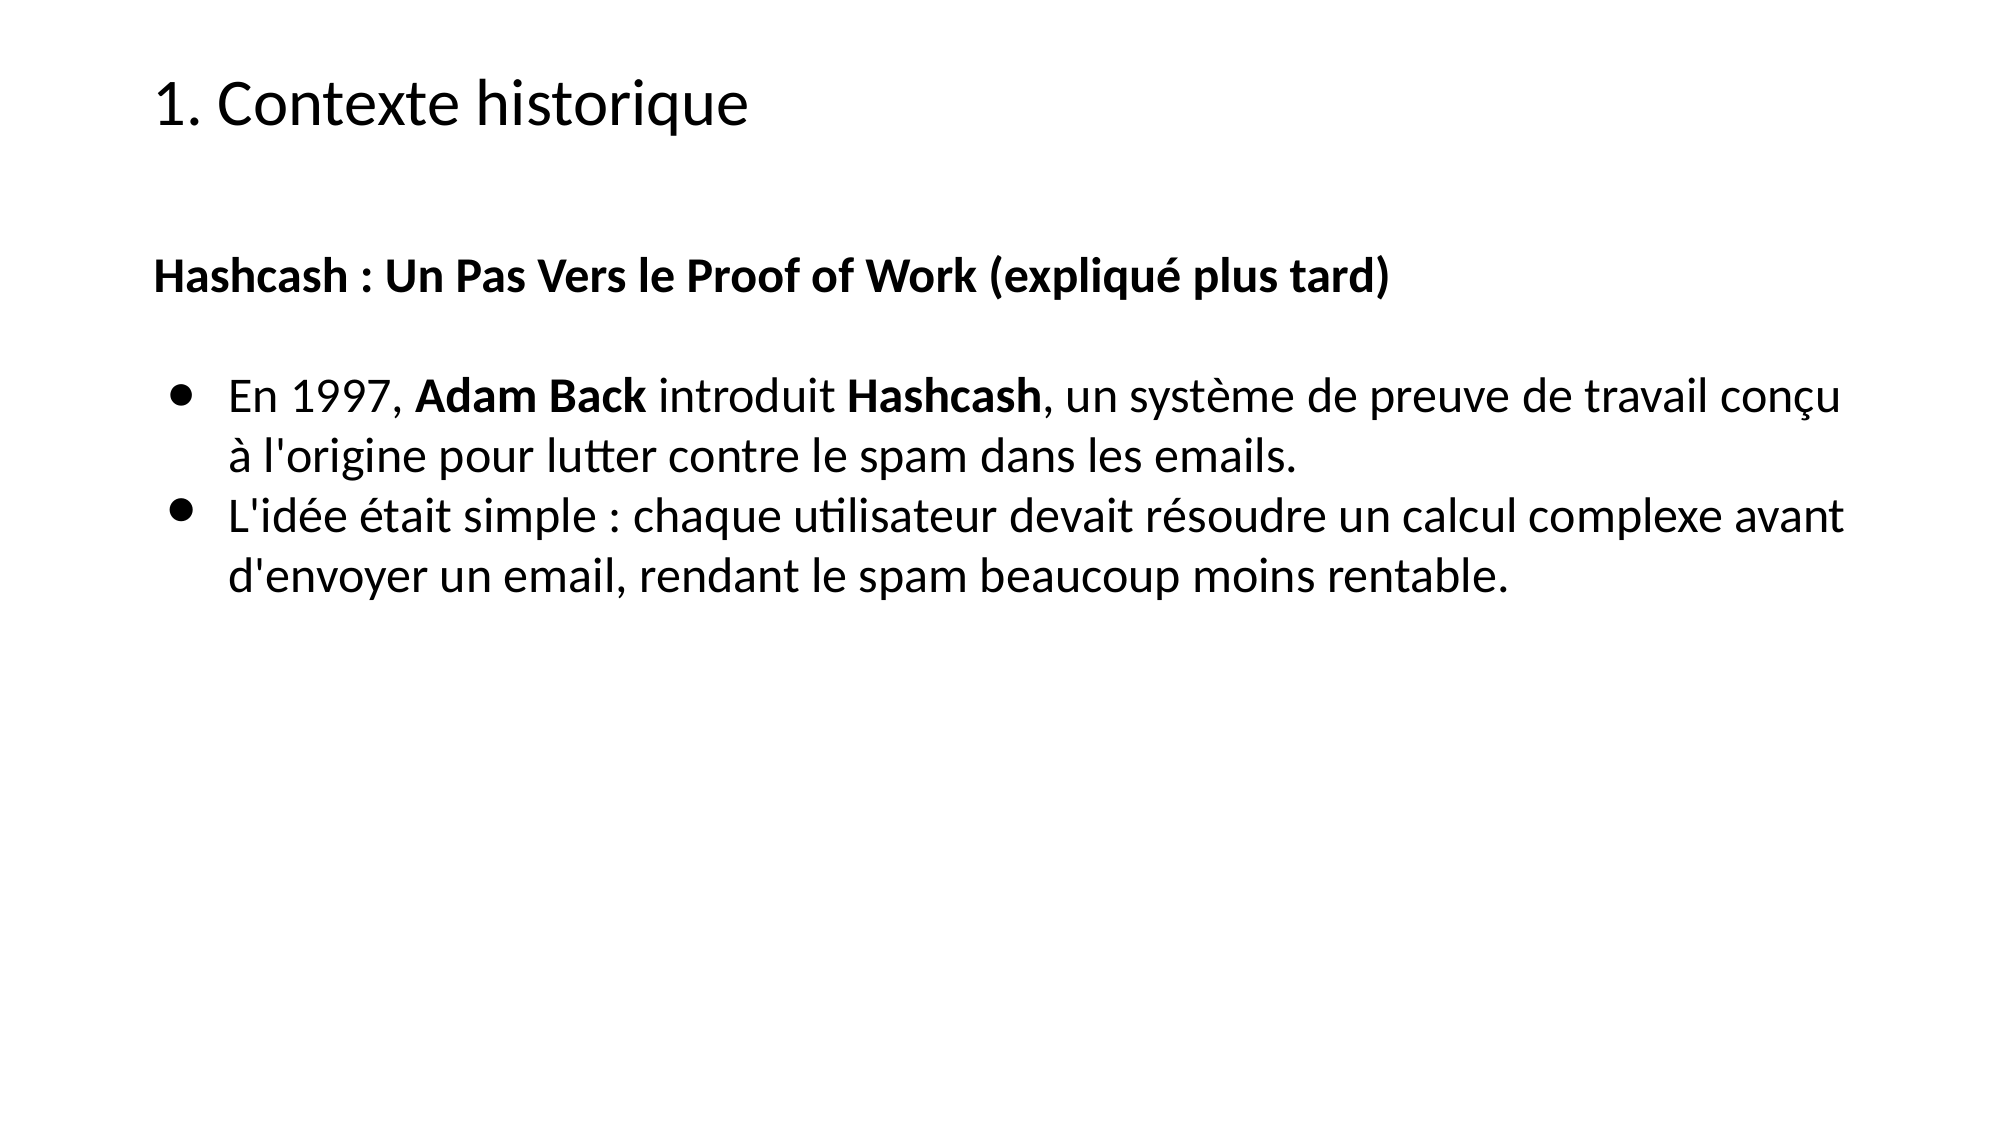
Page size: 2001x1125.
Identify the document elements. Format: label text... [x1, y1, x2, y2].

text_box 1. Contexte historique [137, 59, 1863, 155]
text_box Hashcash : Un Pas Vers le Proof of Work (expliqué plus tard) En 1997, Adam Back introduit Hashcash, un système de preuve de travail conçu à l'origine pour lutter contre le spam dans les emails. L'idée était simple : chaque utilisateur devait résoudre un calcul complexe avant d'envoyer un email, rendant le spam beaucoup moins rentable. [138, 234, 1866, 610]
